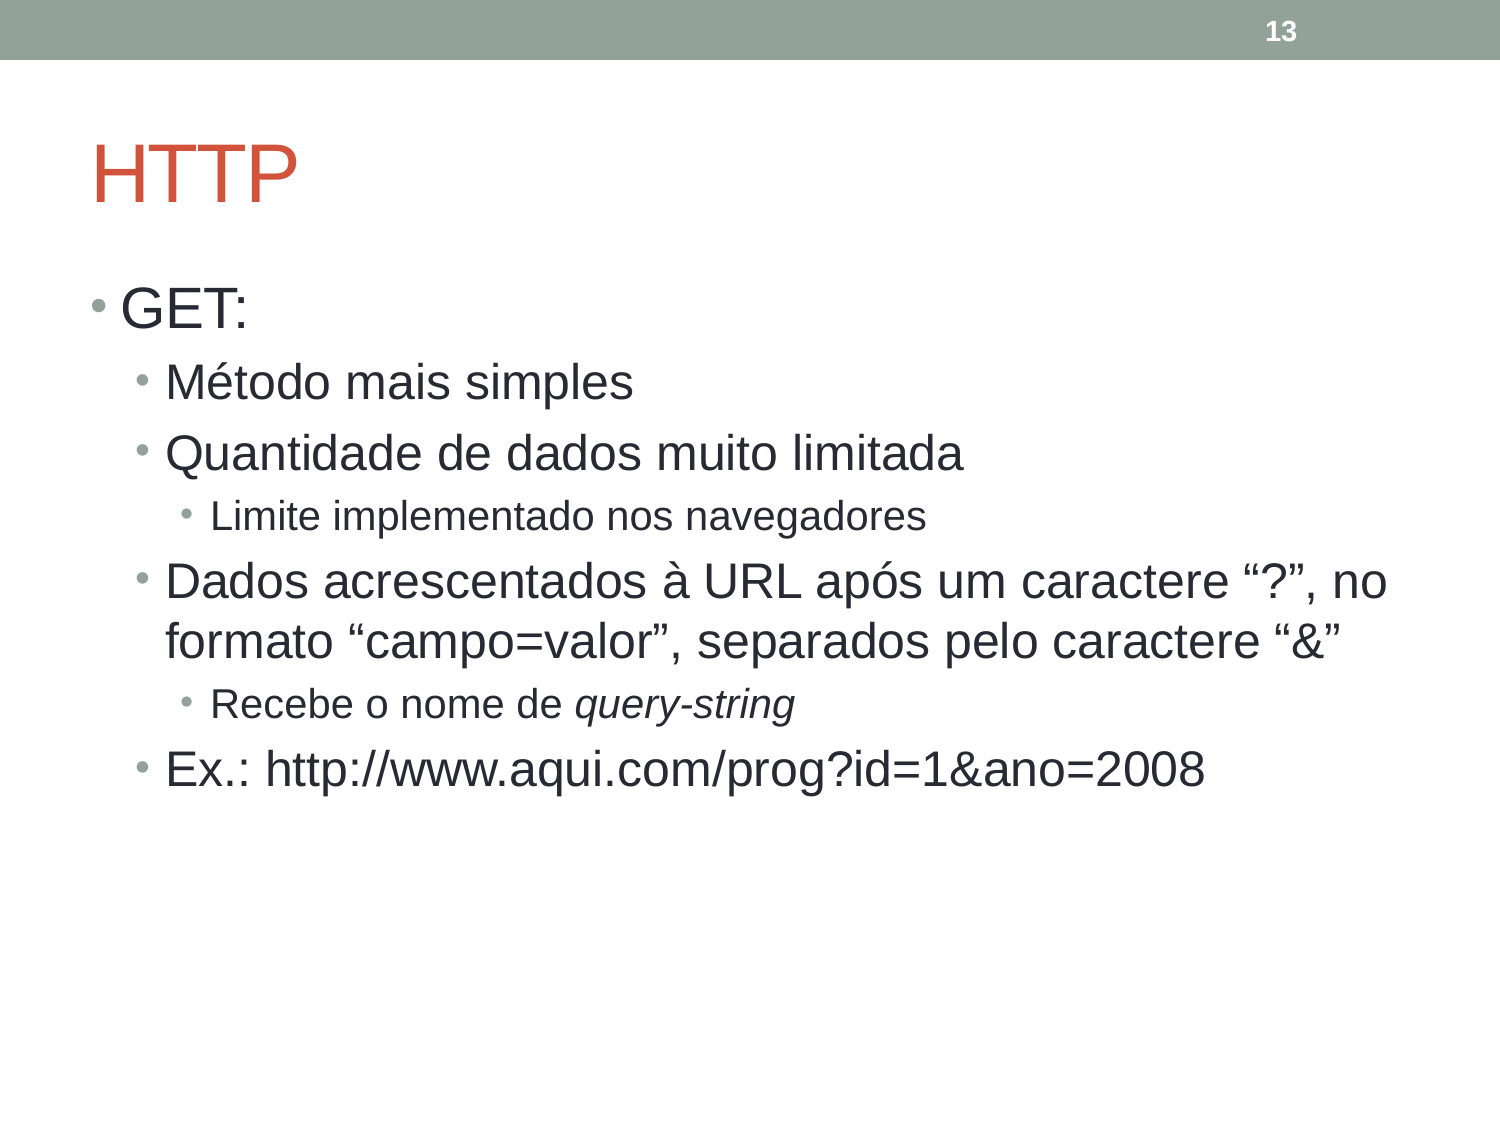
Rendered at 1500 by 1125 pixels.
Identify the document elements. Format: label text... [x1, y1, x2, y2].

list GET: Método mais simples Quantidade de dados muito limitada Limite implementado nos navegadores Dados acrescentados à URL após um caractere “?”, no formato “campo=valor”, separados pelo caractere “&” Recebe o nome de query-string Ex.: http://www.aqui.com/prog?id=1&ano=2008 [75, 262, 1425, 1063]
slide_number 13 [1250, 3, 1425, 57]
title HTTP [75, 87, 1425, 250]
